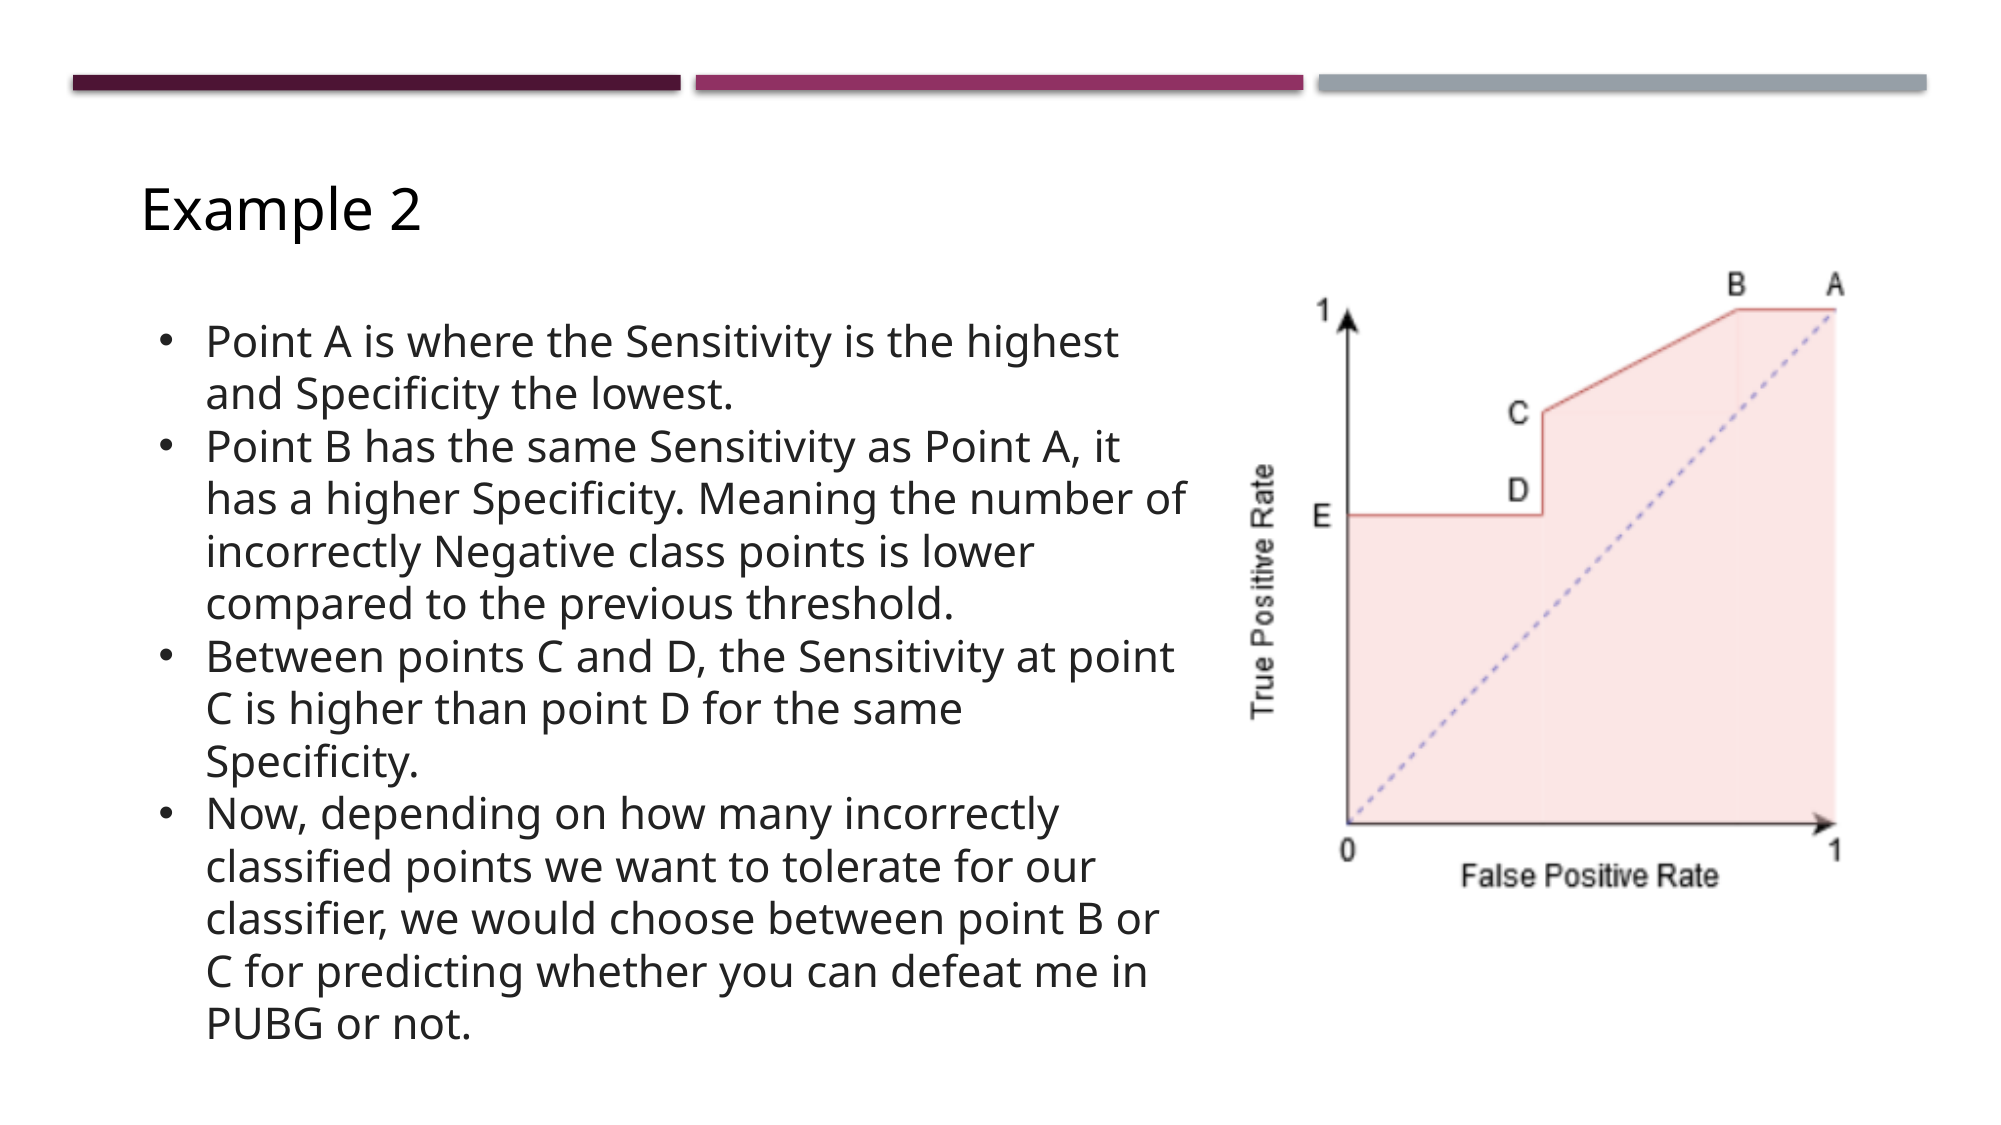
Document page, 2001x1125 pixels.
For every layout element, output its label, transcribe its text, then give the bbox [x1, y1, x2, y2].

text_box Example 2 [125, 164, 605, 250]
text_box Point A is where the Sensitivity is the highest and Specificity the lowest. Point B has the same Sensitivity as Point A, it has a higher Specificity. Meaning the number of incorrectly Negative class points is lower compared to the previous threshold. Between points C and D, the Sensitivity at point C is higher than point D for the same Specificity. Now, depending on how many incorrectly classified points we want to tolerate for our classifier, we would choose between point B or C for predicting whether you can defeat me in PUBG or not. [143, 306, 1209, 1056]
picture [1207, 256, 1955, 927]
